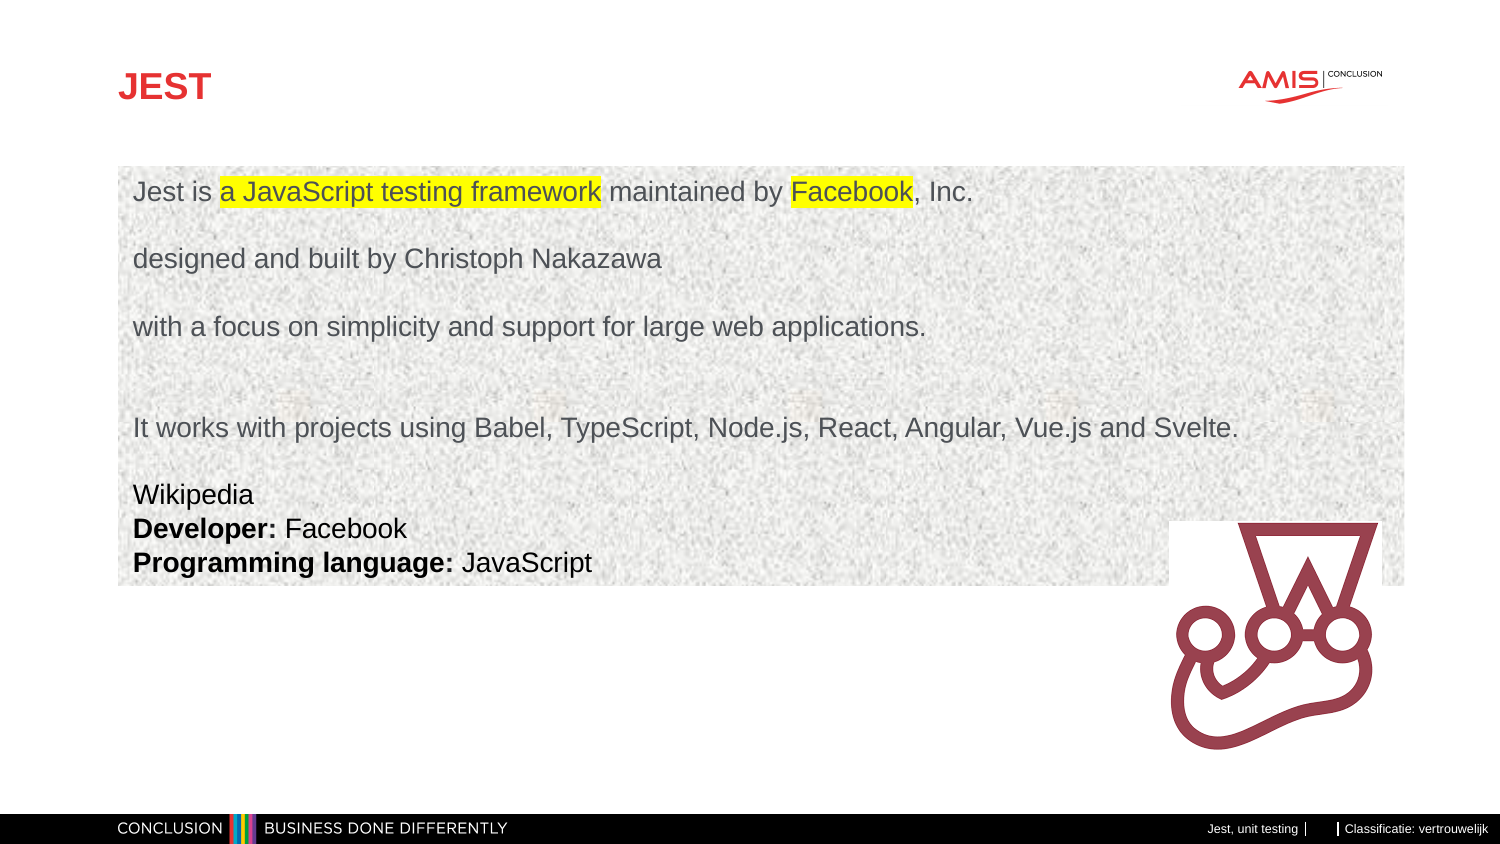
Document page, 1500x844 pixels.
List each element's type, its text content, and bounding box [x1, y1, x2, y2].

picture [0, 814, 236, 844]
title JEST [118, 47, 1205, 130]
text_box Jest is a JavaScript testing framework maintained by Facebook, Inc. designed and built by Christoph Nakazawa with a focus on simplicity and support for large web applications. It works with projects using Babel, TypeScript, Node.js, React, Angular, Vue.js and Svelte. Wikipedia Developer: Facebook Programming language: JavaScript [118, 166, 1405, 586]
picture [1205, 59, 1388, 106]
picture [239, 814, 1500, 844]
picture [1169, 521, 1382, 754]
footer Jest, unit testing [814, 820, 1299, 839]
